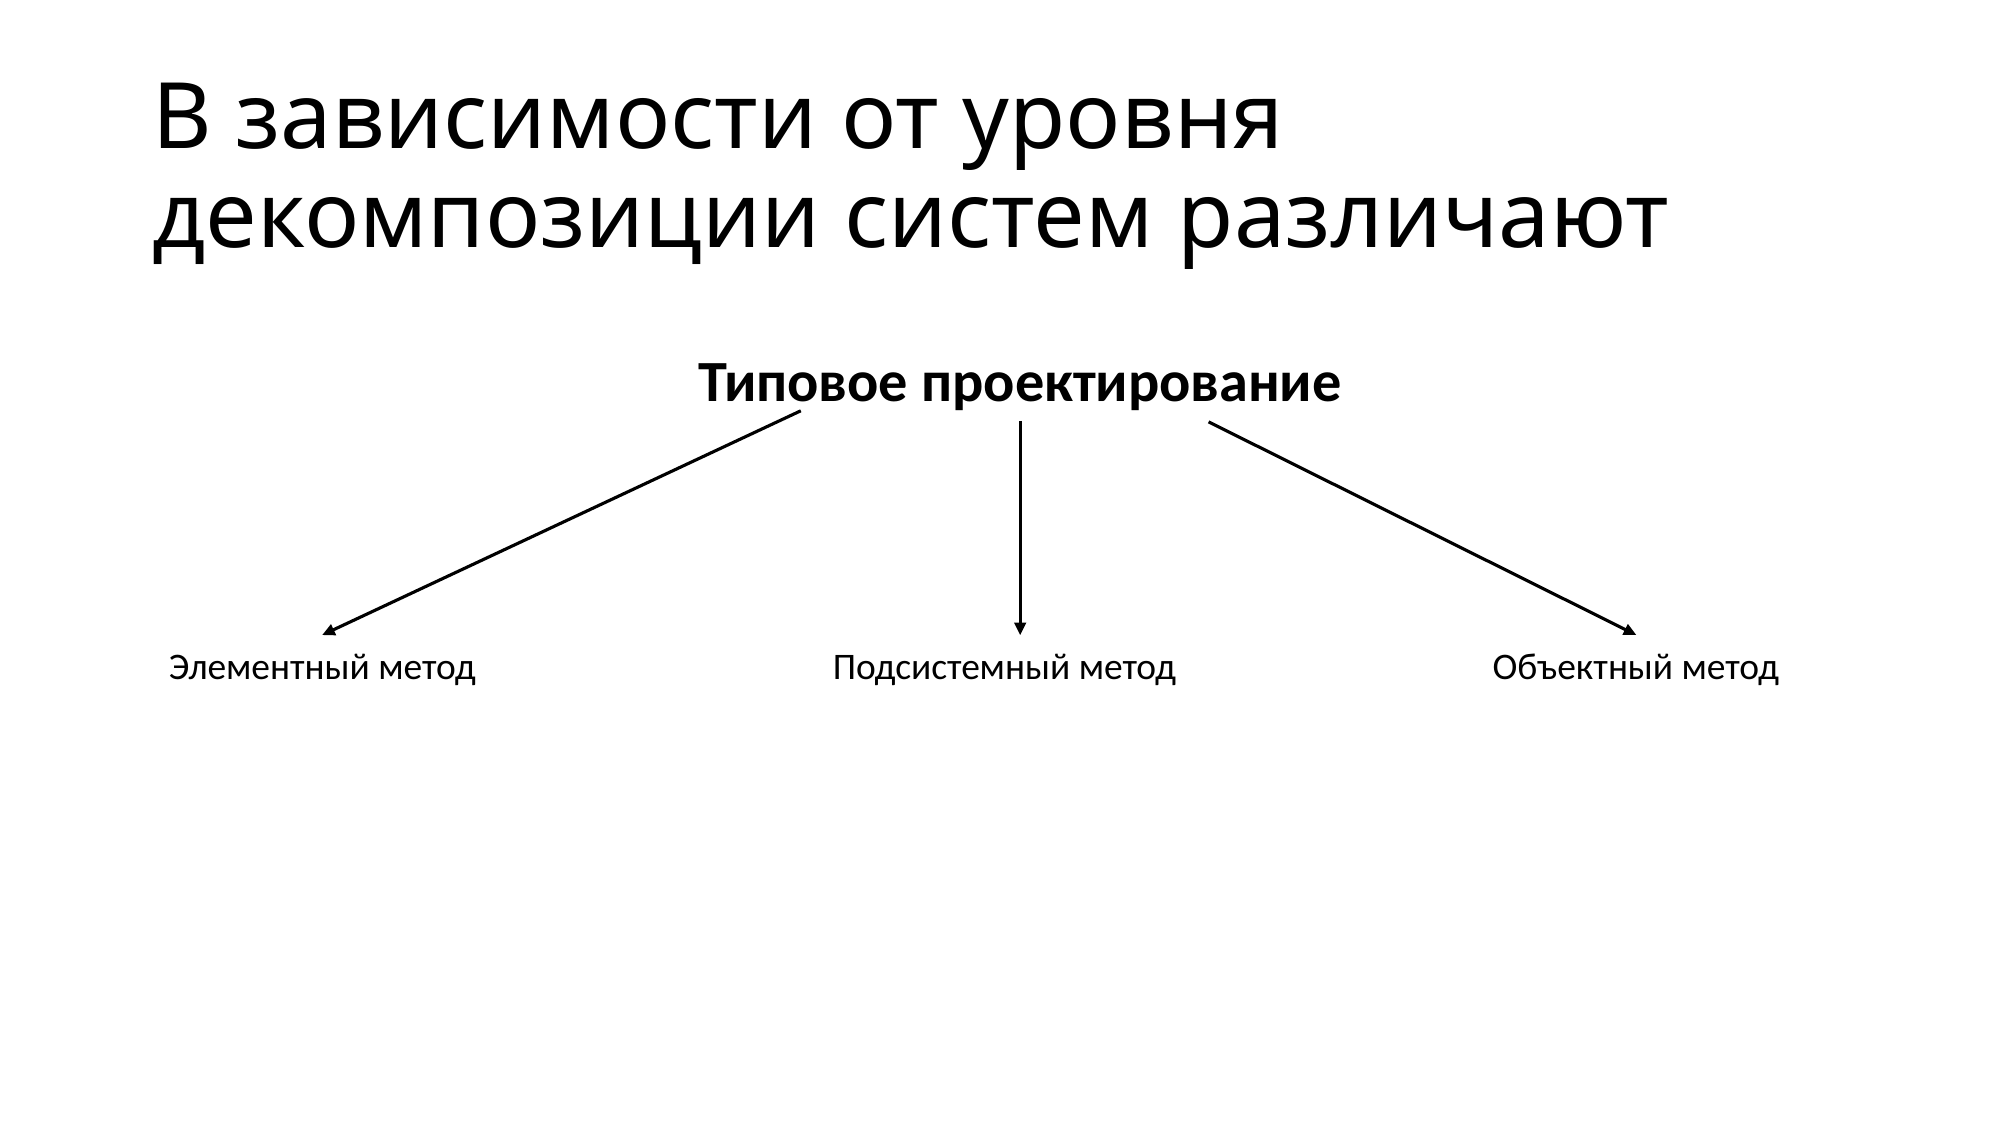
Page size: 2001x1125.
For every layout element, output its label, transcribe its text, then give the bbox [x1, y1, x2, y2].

text_box Подсистемный метод [818, 634, 1192, 695]
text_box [1208, 421, 1637, 635]
text_box Объектный метод [1477, 634, 1795, 695]
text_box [322, 410, 801, 635]
text_box Элементный метод [153, 634, 491, 695]
title В зависимости от уровня декомпозиции систем различают [137, 59, 1863, 278]
text_box Типовое проектирование [683, 336, 1357, 421]
